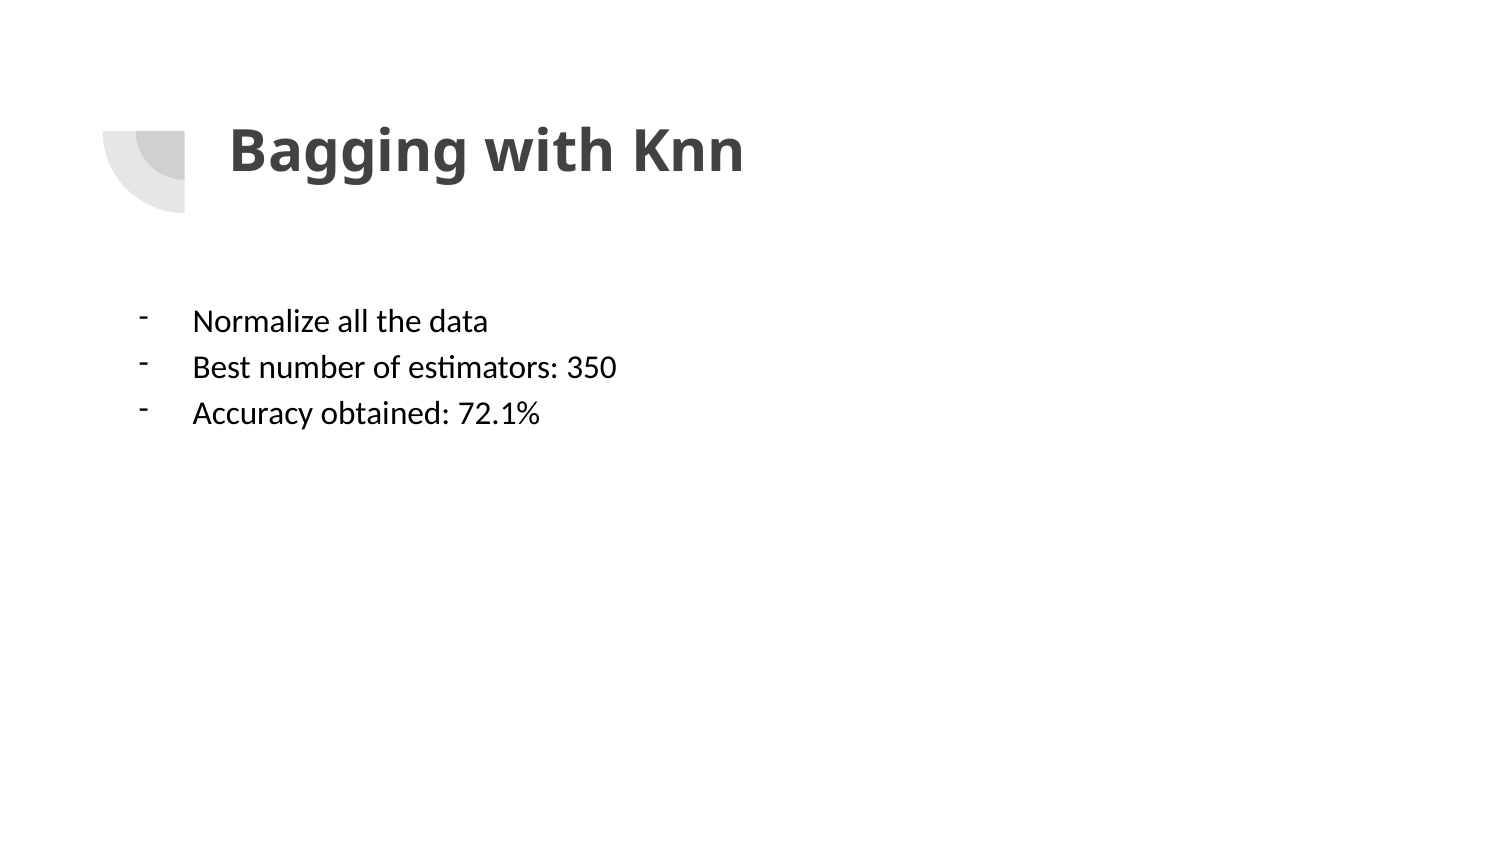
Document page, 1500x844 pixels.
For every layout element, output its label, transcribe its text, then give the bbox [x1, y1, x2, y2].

list Normalize all the data Best number of estimators: 350 Accuracy obtained: 72.1% [102, 278, 1399, 785]
title Bagging with Knn [213, 98, 1368, 263]
